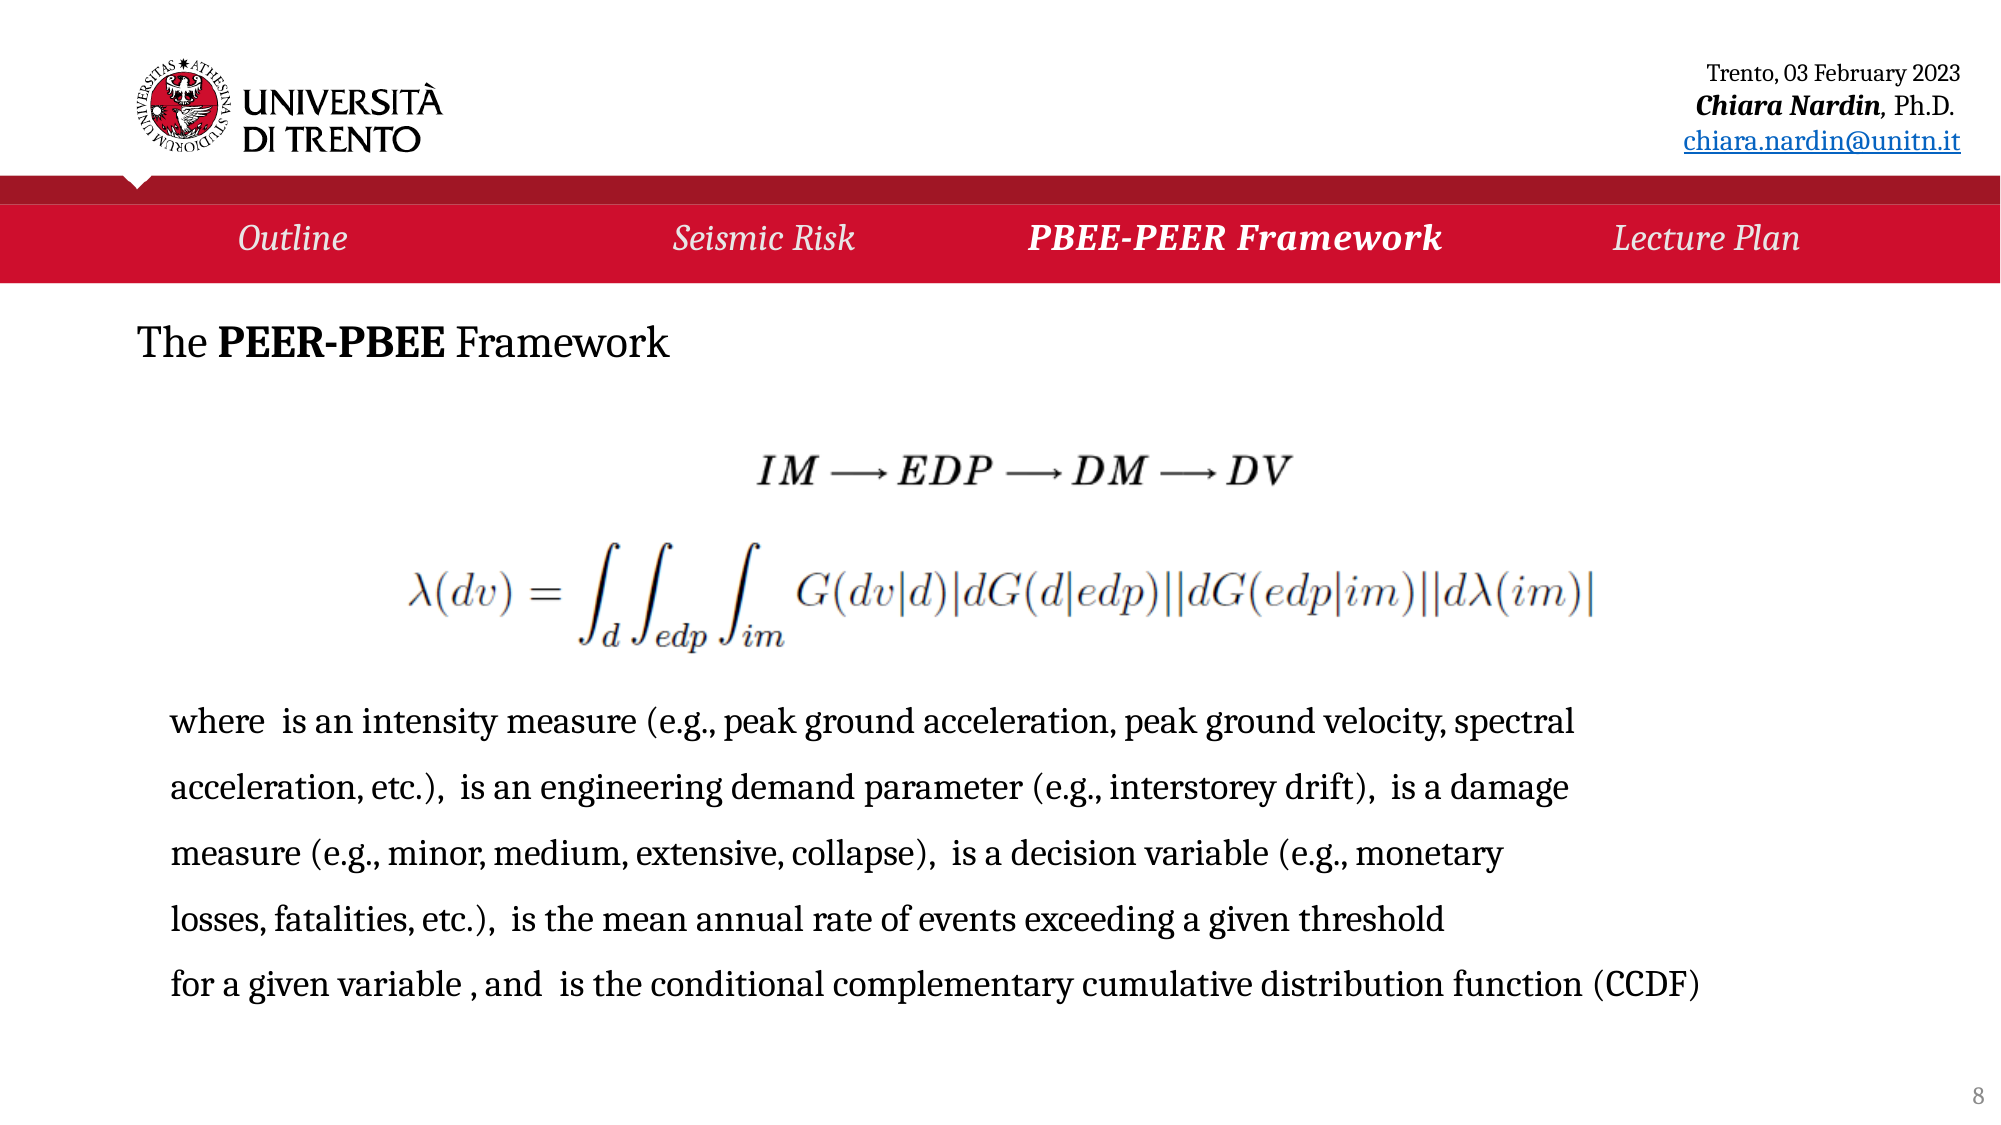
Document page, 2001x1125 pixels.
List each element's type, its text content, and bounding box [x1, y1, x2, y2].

table_header Lecture Plan [1471, 209, 1943, 270]
table_header Outline [57, 209, 529, 270]
slide_number 8 [1857, 1065, 2000, 1125]
text_box Trento, 03 February 2023 Chiara Nardin, Ph.D. chiara.nardin@unitn.it [1401, 48, 1976, 164]
table_header PBEE-PEER Framework [1000, 209, 1471, 270]
table_header Seismic Risk [529, 209, 1000, 270]
text_box The PEER-PBEE Framework [121, 312, 1229, 383]
picture [0, 0, 2001, 1125]
